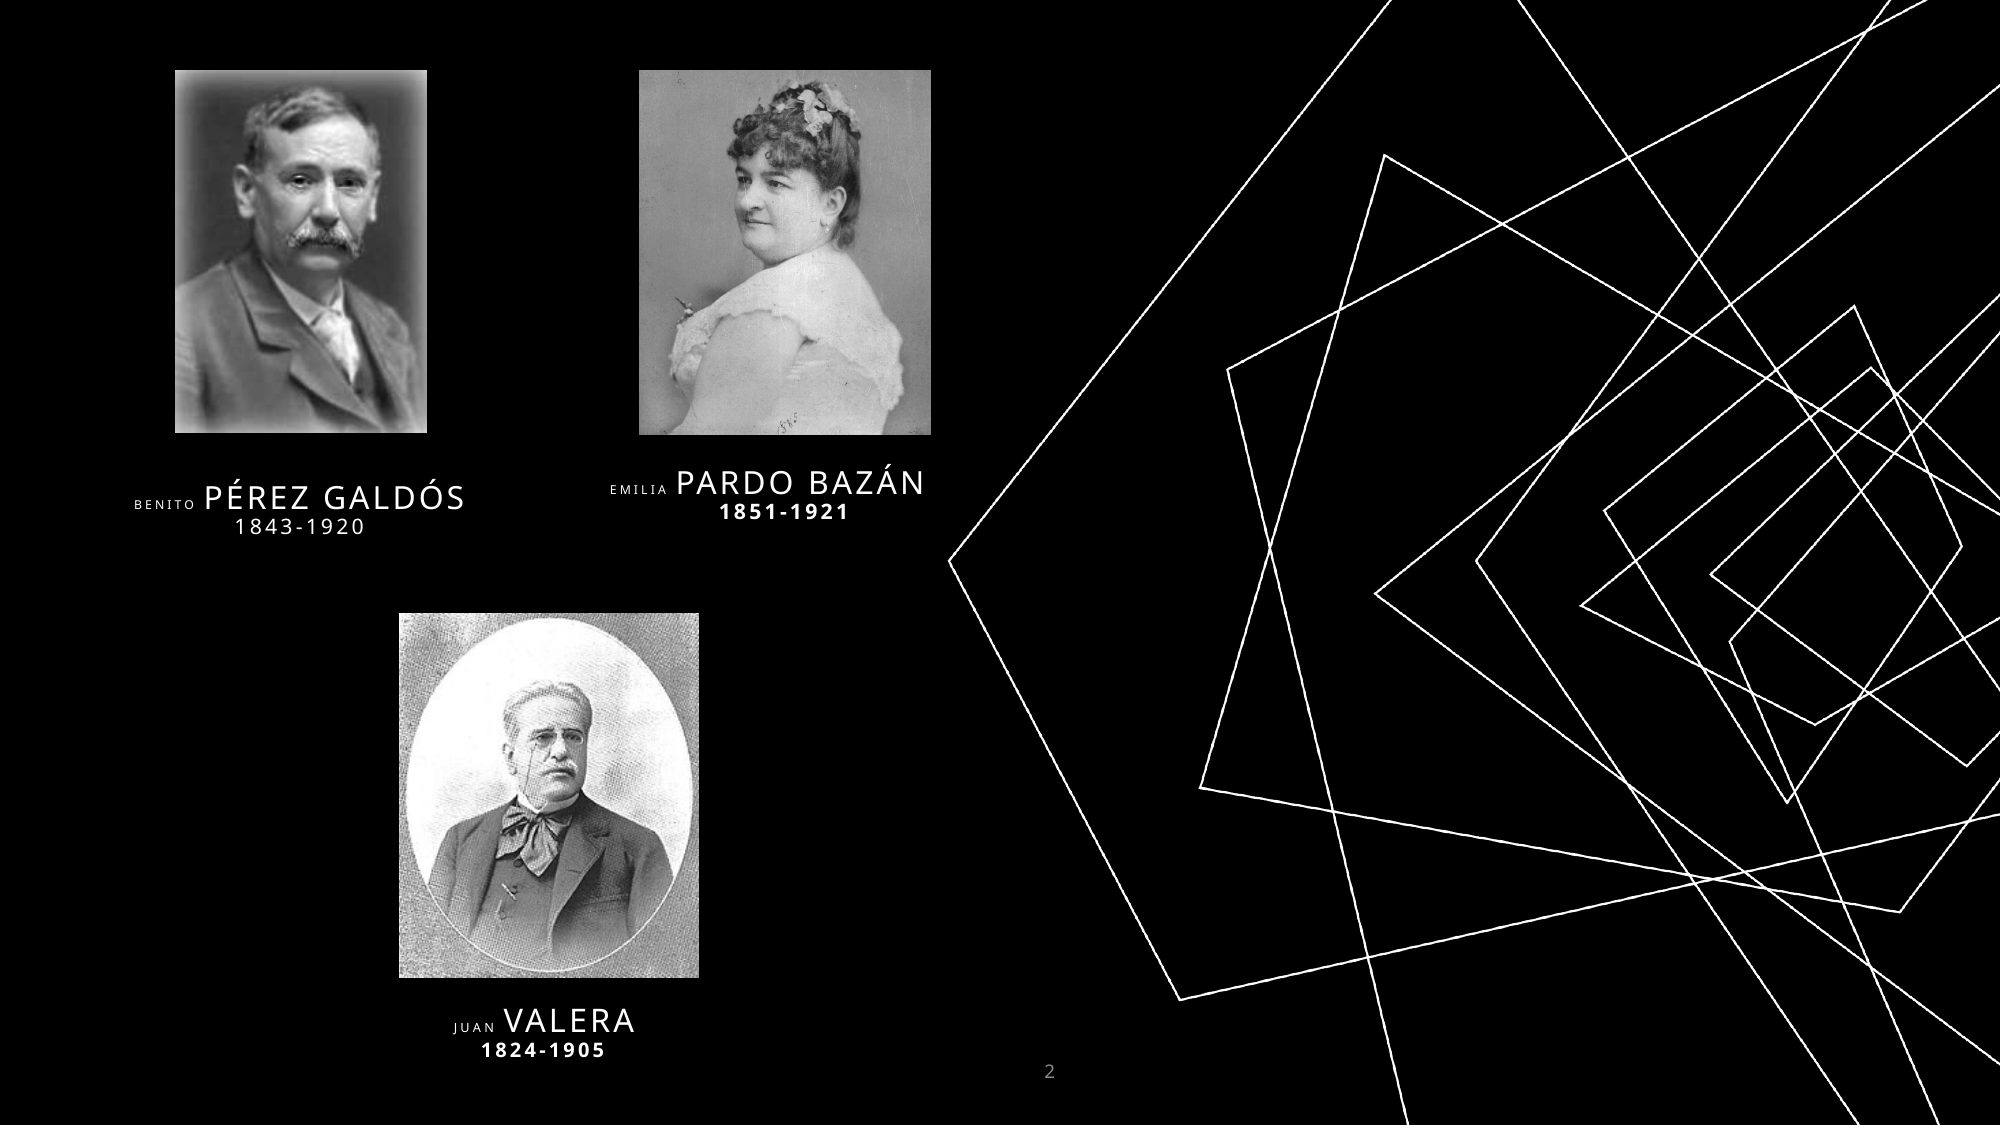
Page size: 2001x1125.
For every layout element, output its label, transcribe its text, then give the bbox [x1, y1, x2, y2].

picture [175, 70, 427, 433]
picture [639, 0, 2000, 1125]
title Benito Pérez Galdós 1843-1920 [110, 471, 491, 654]
slide_number 2 [908, 1042, 1071, 1103]
text_box Juan Valera 1824-1905 [353, 995, 735, 1125]
picture [399, 613, 699, 978]
text_box Emilia Pardo Bazán 1851-1921 [594, 456, 976, 639]
